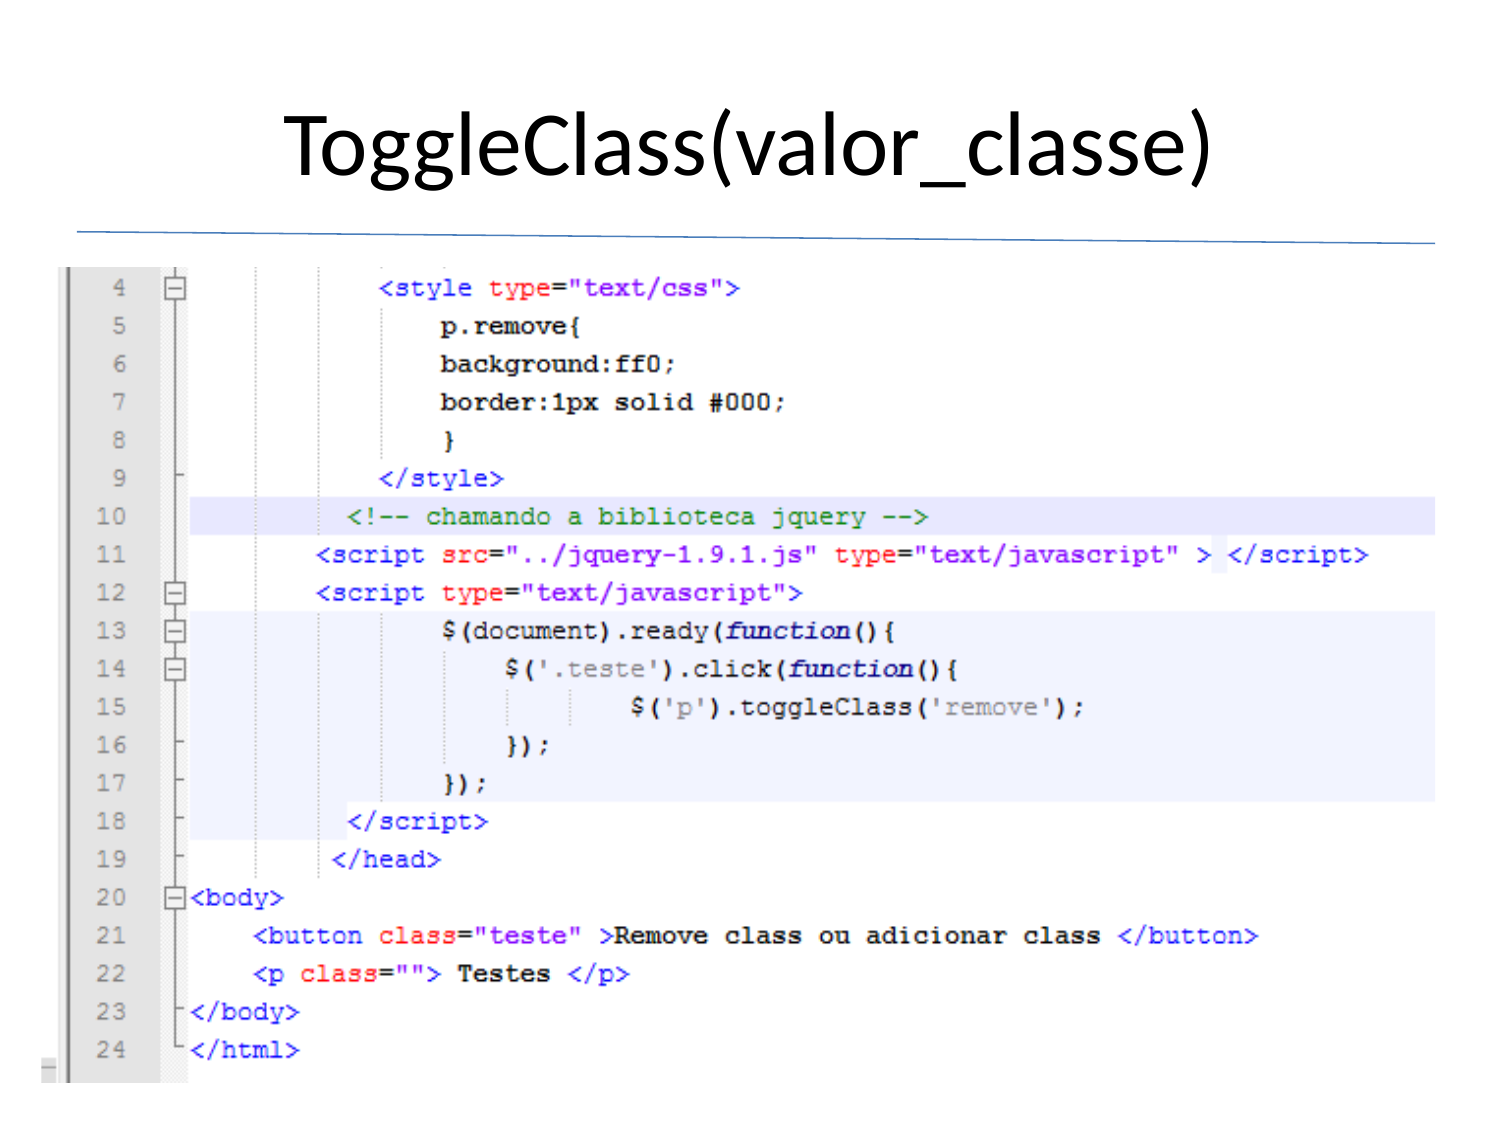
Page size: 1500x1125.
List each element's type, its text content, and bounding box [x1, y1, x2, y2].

title ToggleClass(valor_classe) [75, 45, 1425, 231]
picture [41, 266, 1436, 1083]
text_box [76, 231, 1436, 244]
